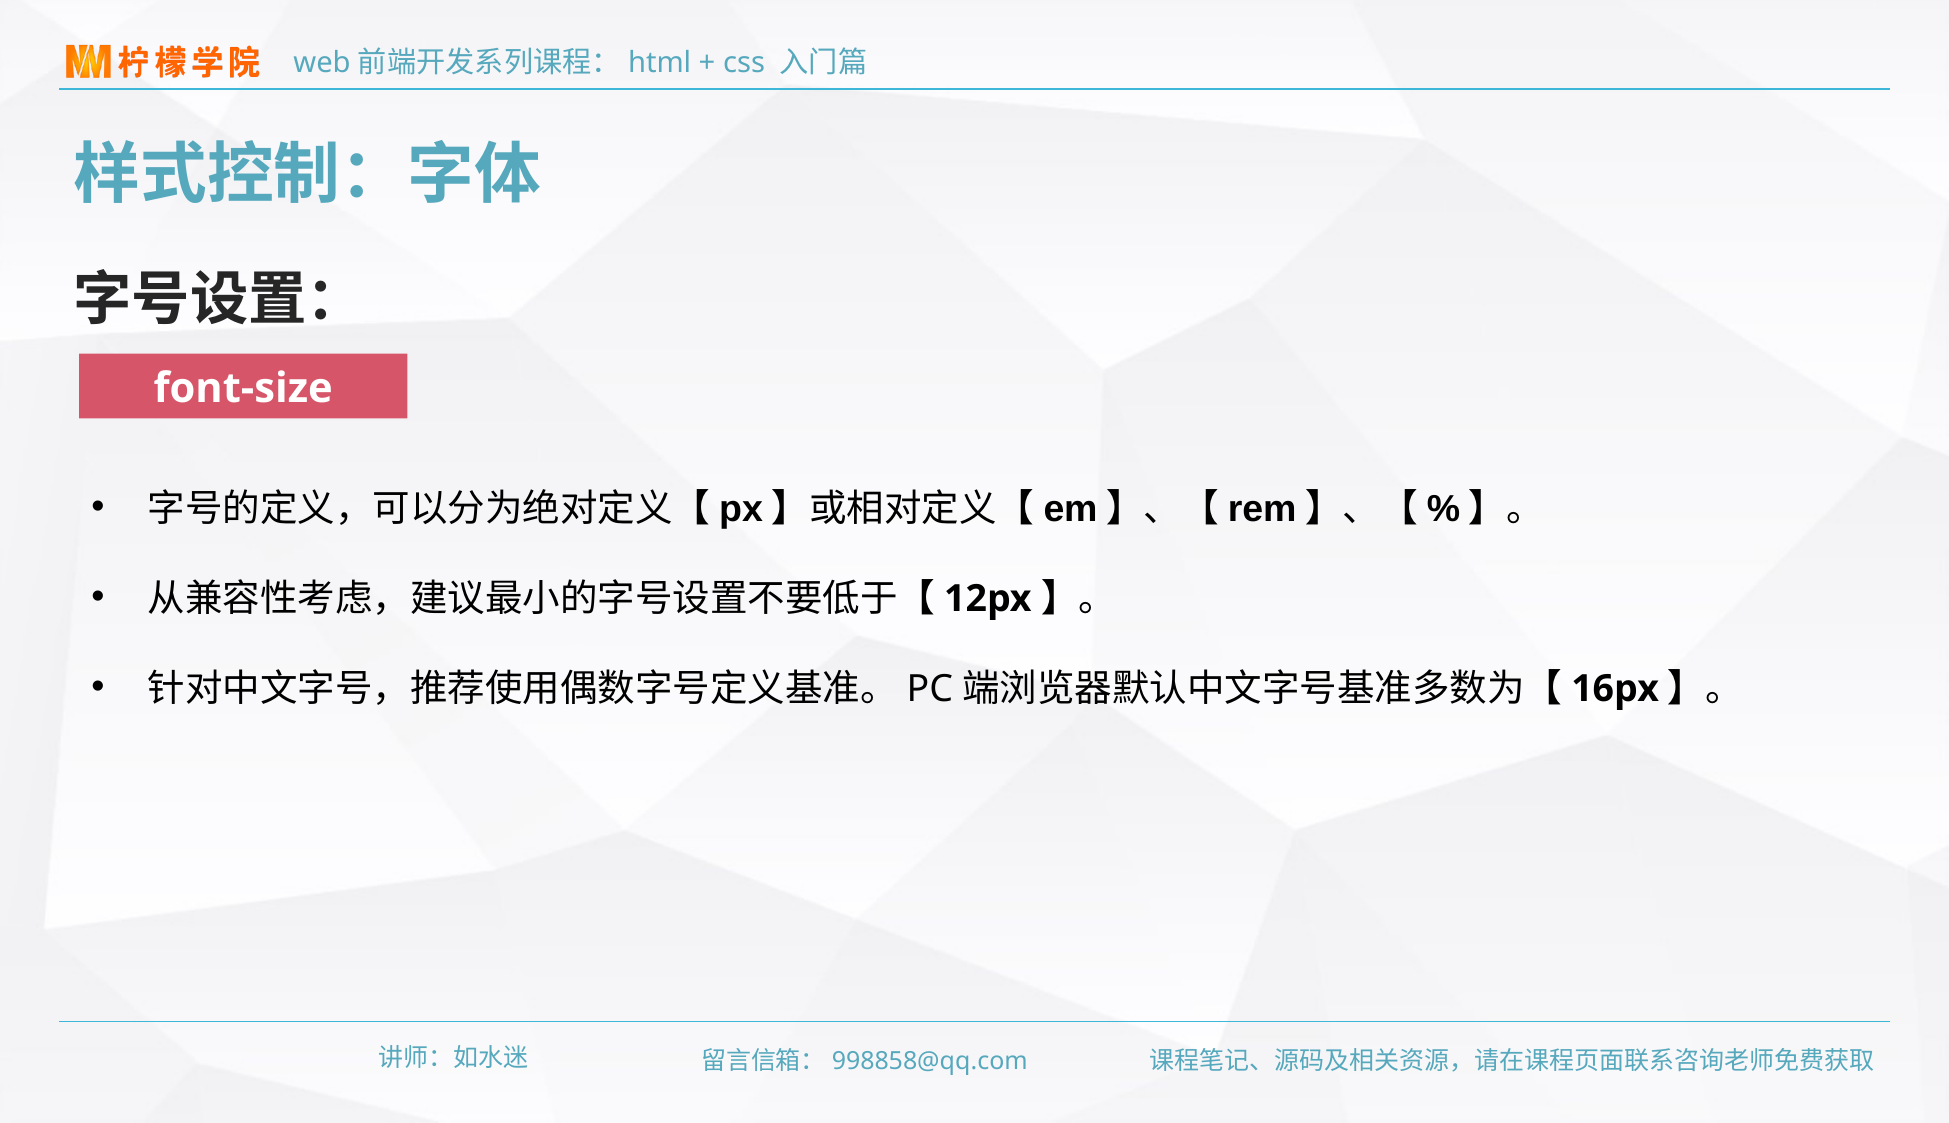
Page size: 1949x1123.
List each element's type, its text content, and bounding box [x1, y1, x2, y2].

text_box font-size [79, 353, 408, 419]
text_box 样式控制：字体 [59, 123, 1890, 219]
text_box 字号设置： [59, 253, 1058, 339]
text_box 字号的定义，可以分为绝对定义【px】或相对定义【em】、【rem】、【%】。 从兼容性考虑，建议最小的字号设置不要低于【12px】。 针对中文字号，推荐使用偶数字号定义基准。PC端浏览器默认中文字号基准多数为【16px】。 [76, 431, 1814, 716]
picture [0, 0, 1949, 1123]
